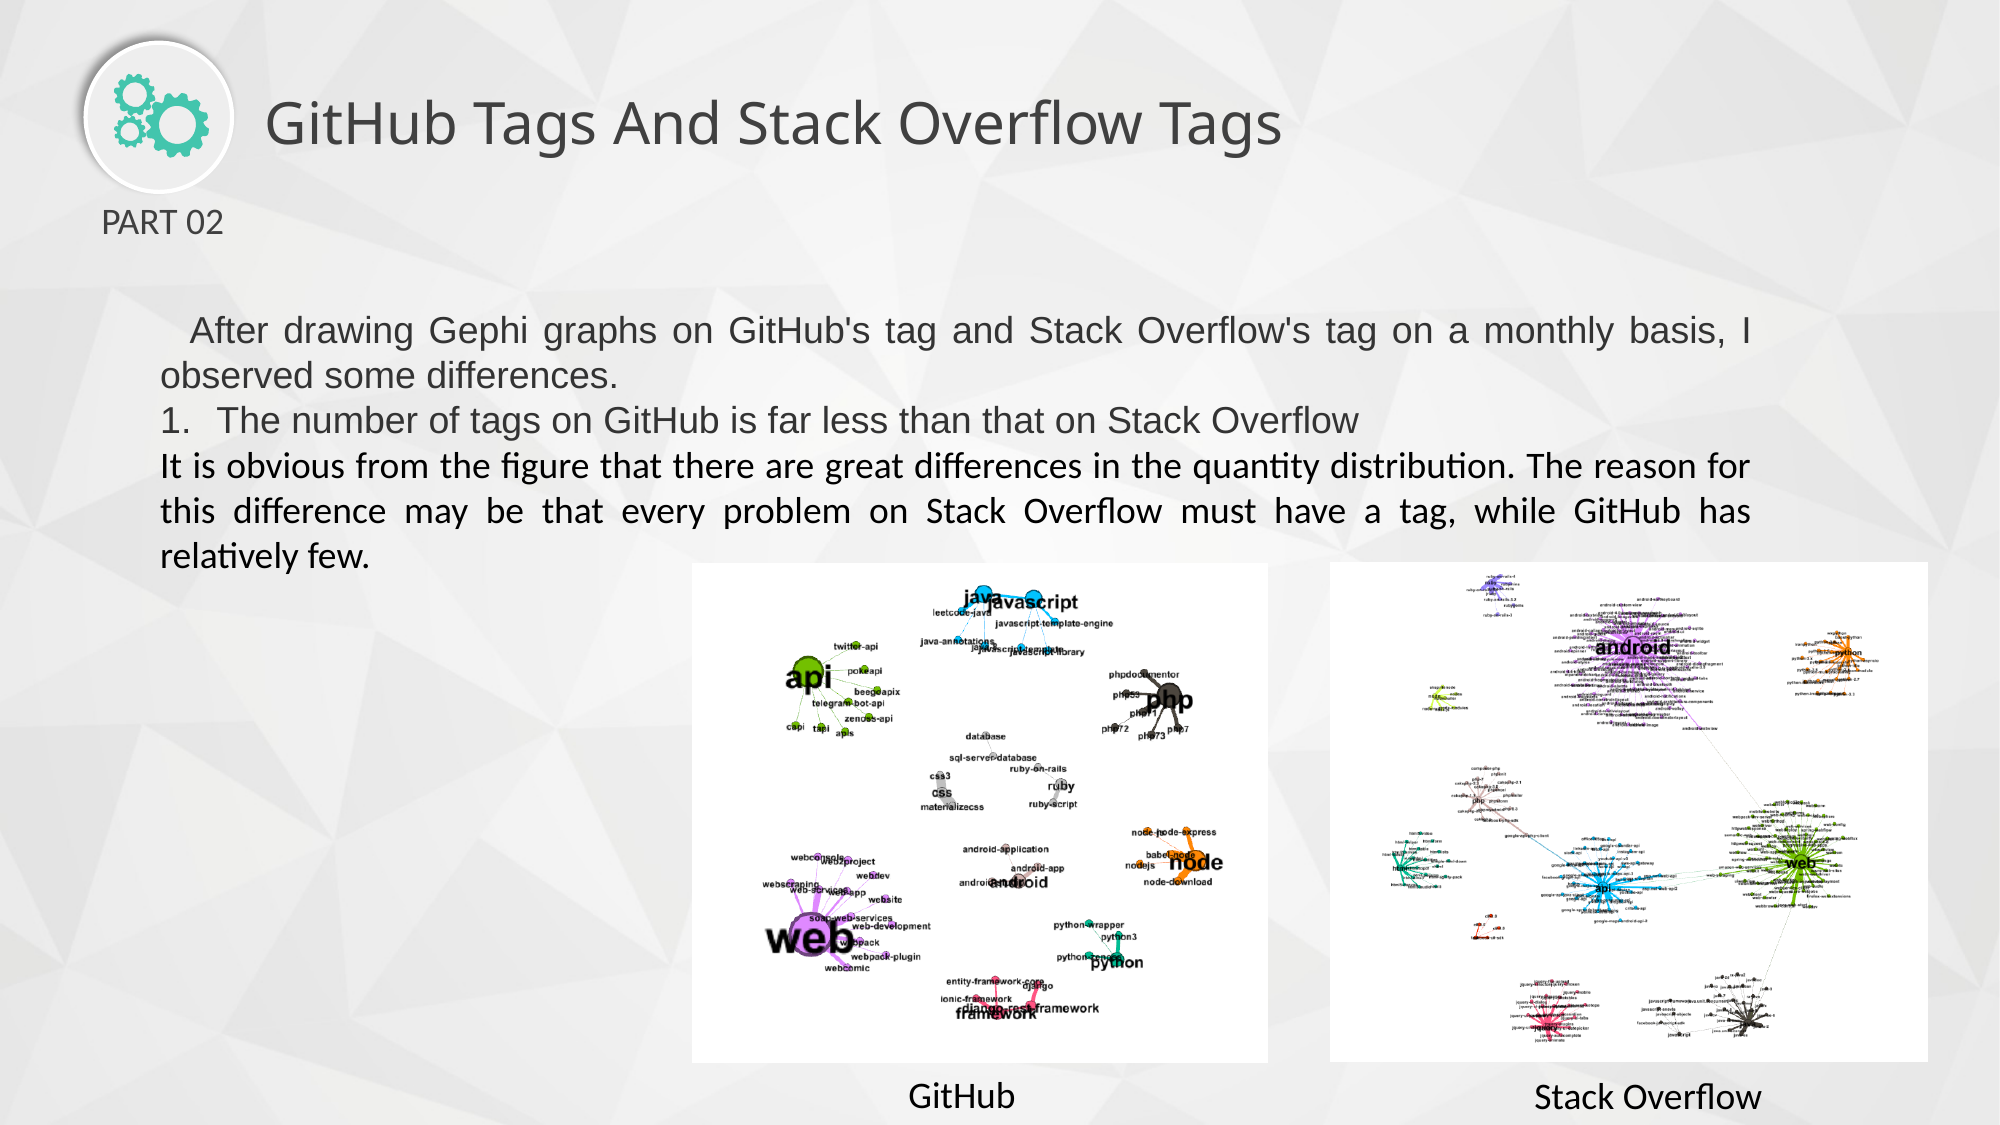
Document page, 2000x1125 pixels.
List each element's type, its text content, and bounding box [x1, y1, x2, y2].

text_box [85, 42, 233, 193]
text_box GitHub [893, 1072, 1201, 1124]
text_box After drawing Gephi graphs on GitHub's tag and Stack Overflow's tag on a monthly basis, I observed some differences. The number of tags on GitHub is far less than that on Stack Overflow It is obvious from the figure that there are great differences in the quantity distribution. The reason for this difference may be that every problem on Stack Overflow must have a tag, while GitHub has relatively few. [145, 298, 1768, 584]
picture [0, 0, 2000, 1125]
text_box GitHub Tags And Stack Overflow Tags [237, 79, 1343, 164]
text_box Stack Overflow [1519, 1070, 1827, 1125]
text_box PART 02 [86, 189, 248, 249]
